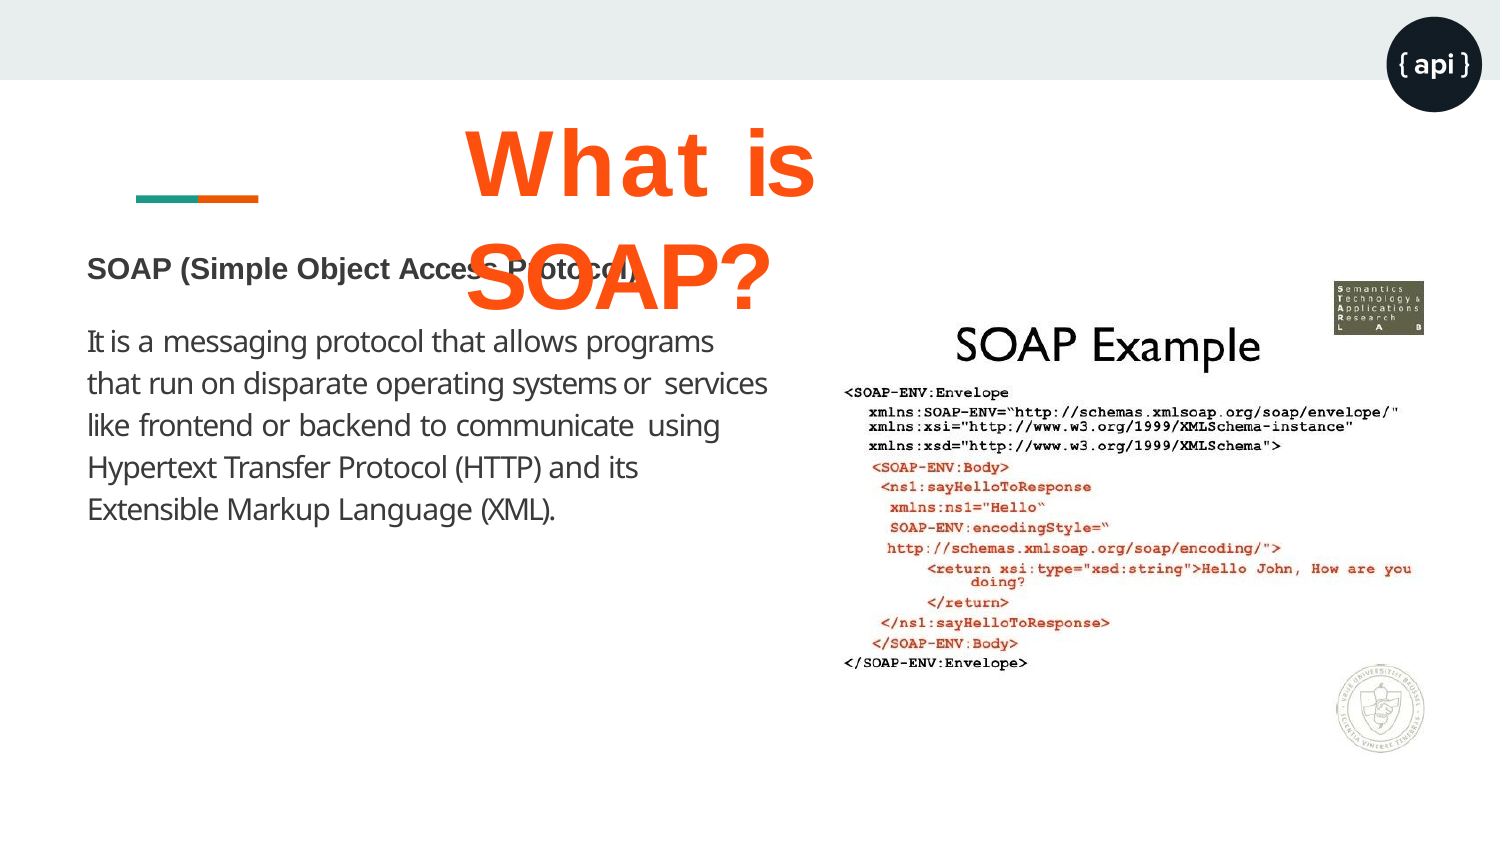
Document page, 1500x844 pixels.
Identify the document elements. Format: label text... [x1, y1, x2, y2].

text_box SOAP (Simple Object Access Protocol) It is a messaging protocol that allows programs that run on disparate operating systems or services like frontend or backend to communicate using Hypertext Transfer Protocol (HTTP) and its Extensible Markup Language (XML). [84, 246, 777, 527]
title What is SOAP? [463, 100, 1143, 328]
text_box [842, 271, 1425, 755]
picture [1369, 0, 1500, 130]
